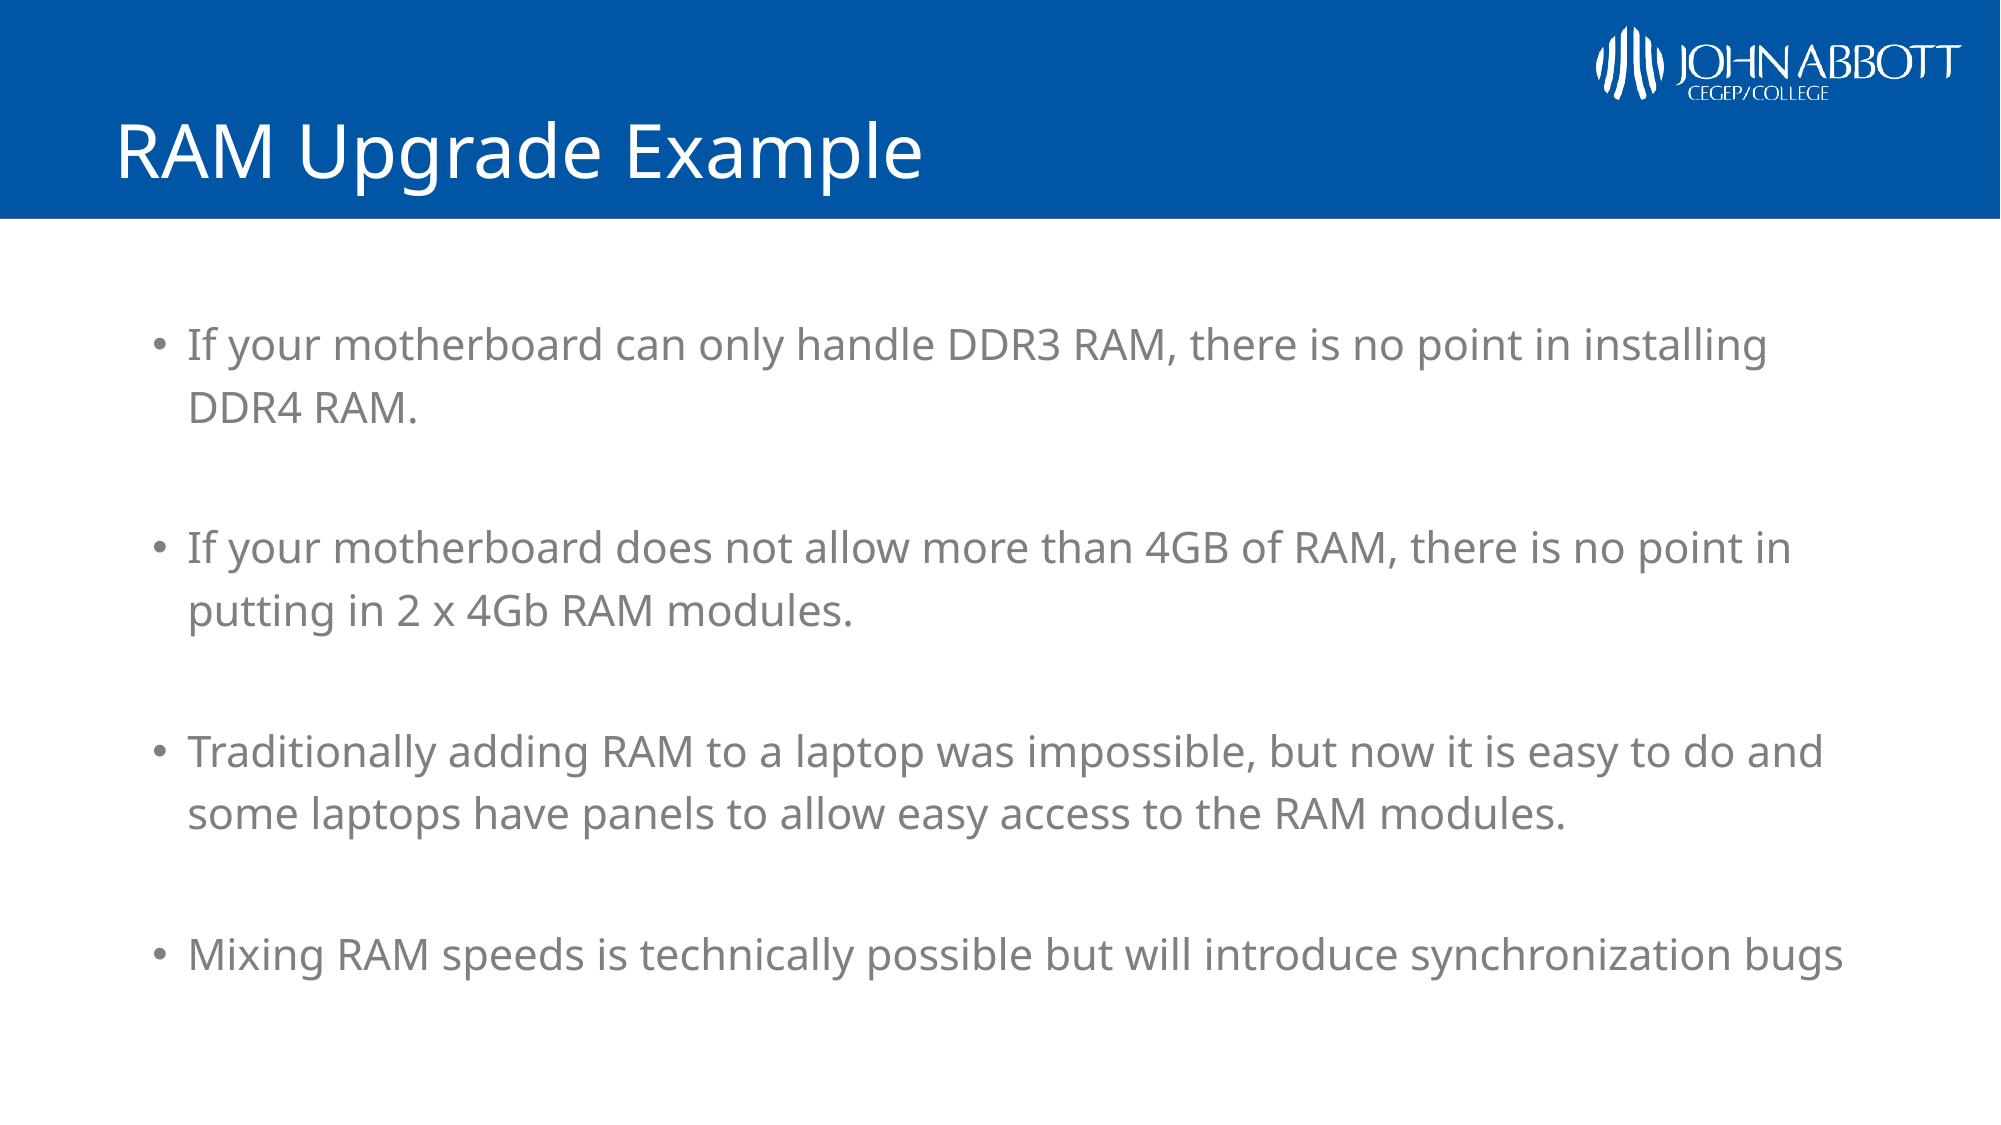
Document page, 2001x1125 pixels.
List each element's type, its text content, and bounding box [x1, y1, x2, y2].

list If your motherboard can only handle DDR3 RAM, there is no point in installing DDR4 RAM. If your motherboard does not allow more than 4GB of RAM, there is no point in putting in 2 x 4Gb RAM modules. Traditionally adding RAM to a laptop was impossible, but now it is easy to do and some laptops have panels to allow easy access to the RAM modules. Mixing RAM speeds is technically possible but will introduce synchronization bugs [137, 299, 1863, 1014]
title RAM Upgrade Example [99, 0, 1863, 202]
picture [1863, 26, 1962, 100]
